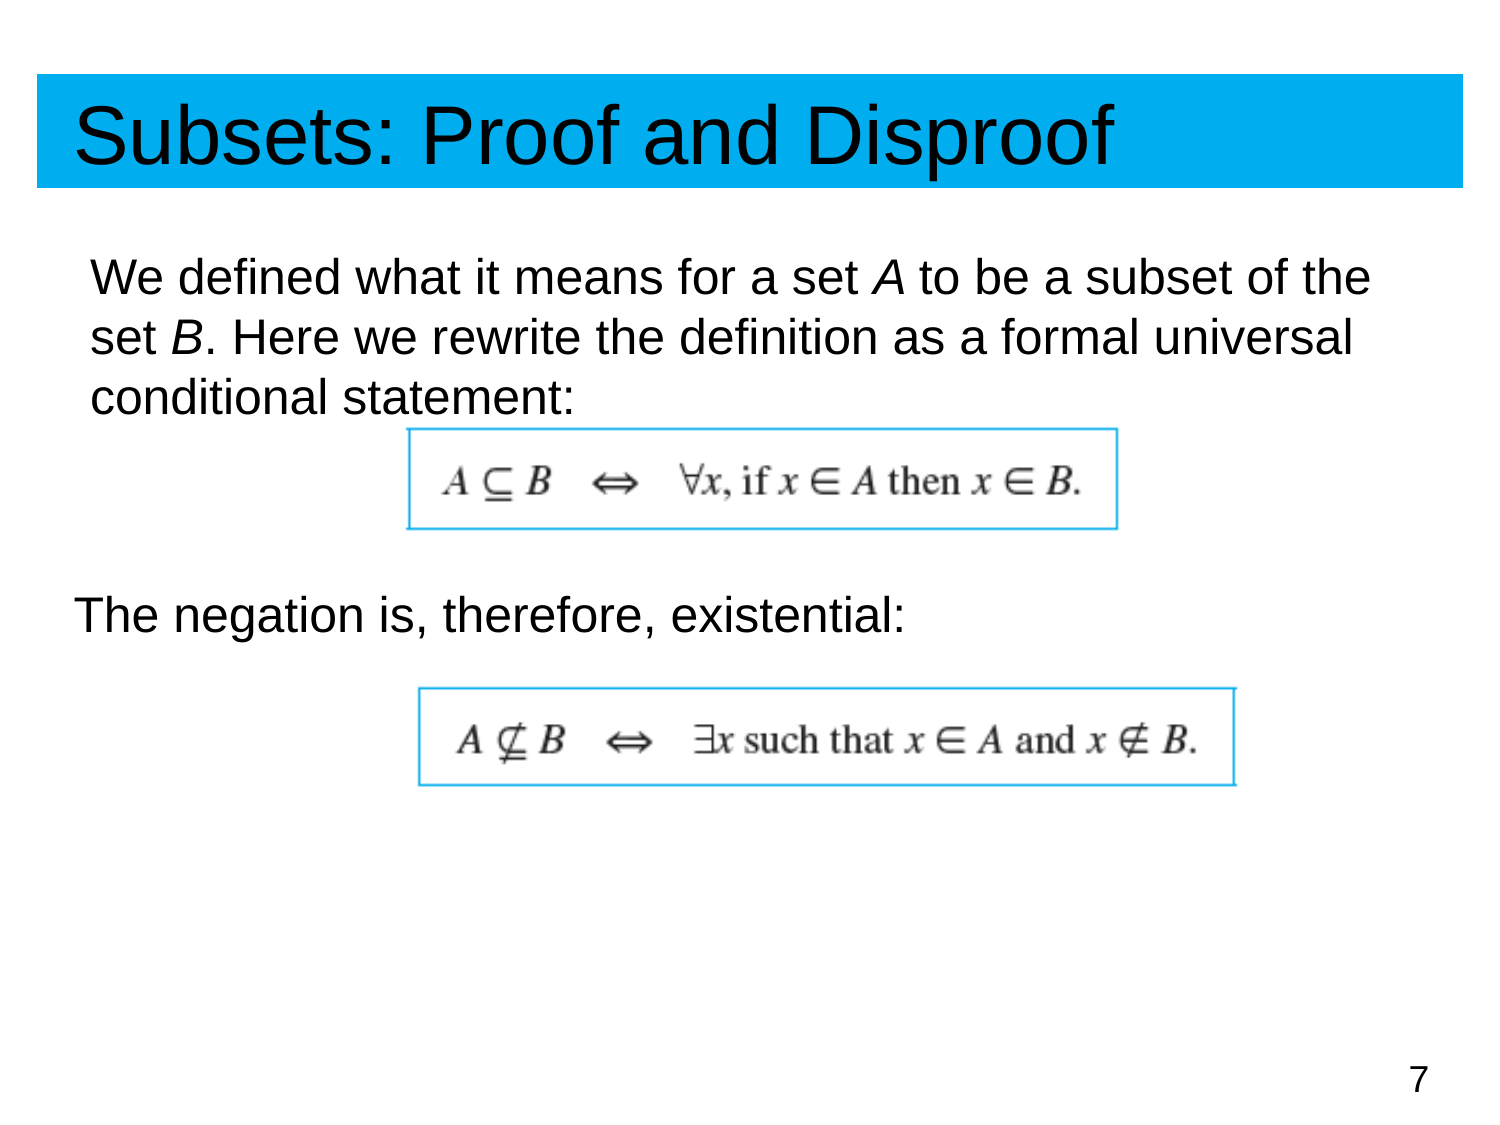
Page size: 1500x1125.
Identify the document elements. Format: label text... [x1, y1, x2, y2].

picture [387, 424, 1134, 535]
picture [410, 679, 1253, 801]
title Subsets: Proof and Disproof [58, 37, 1408, 225]
list We defined what it means for a set A to be a subset of the set B. Here we rewrite the definition as a formal universal conditional statement: [75, 237, 1438, 470]
list The negation is, therefore, existential: [58, 575, 1421, 650]
